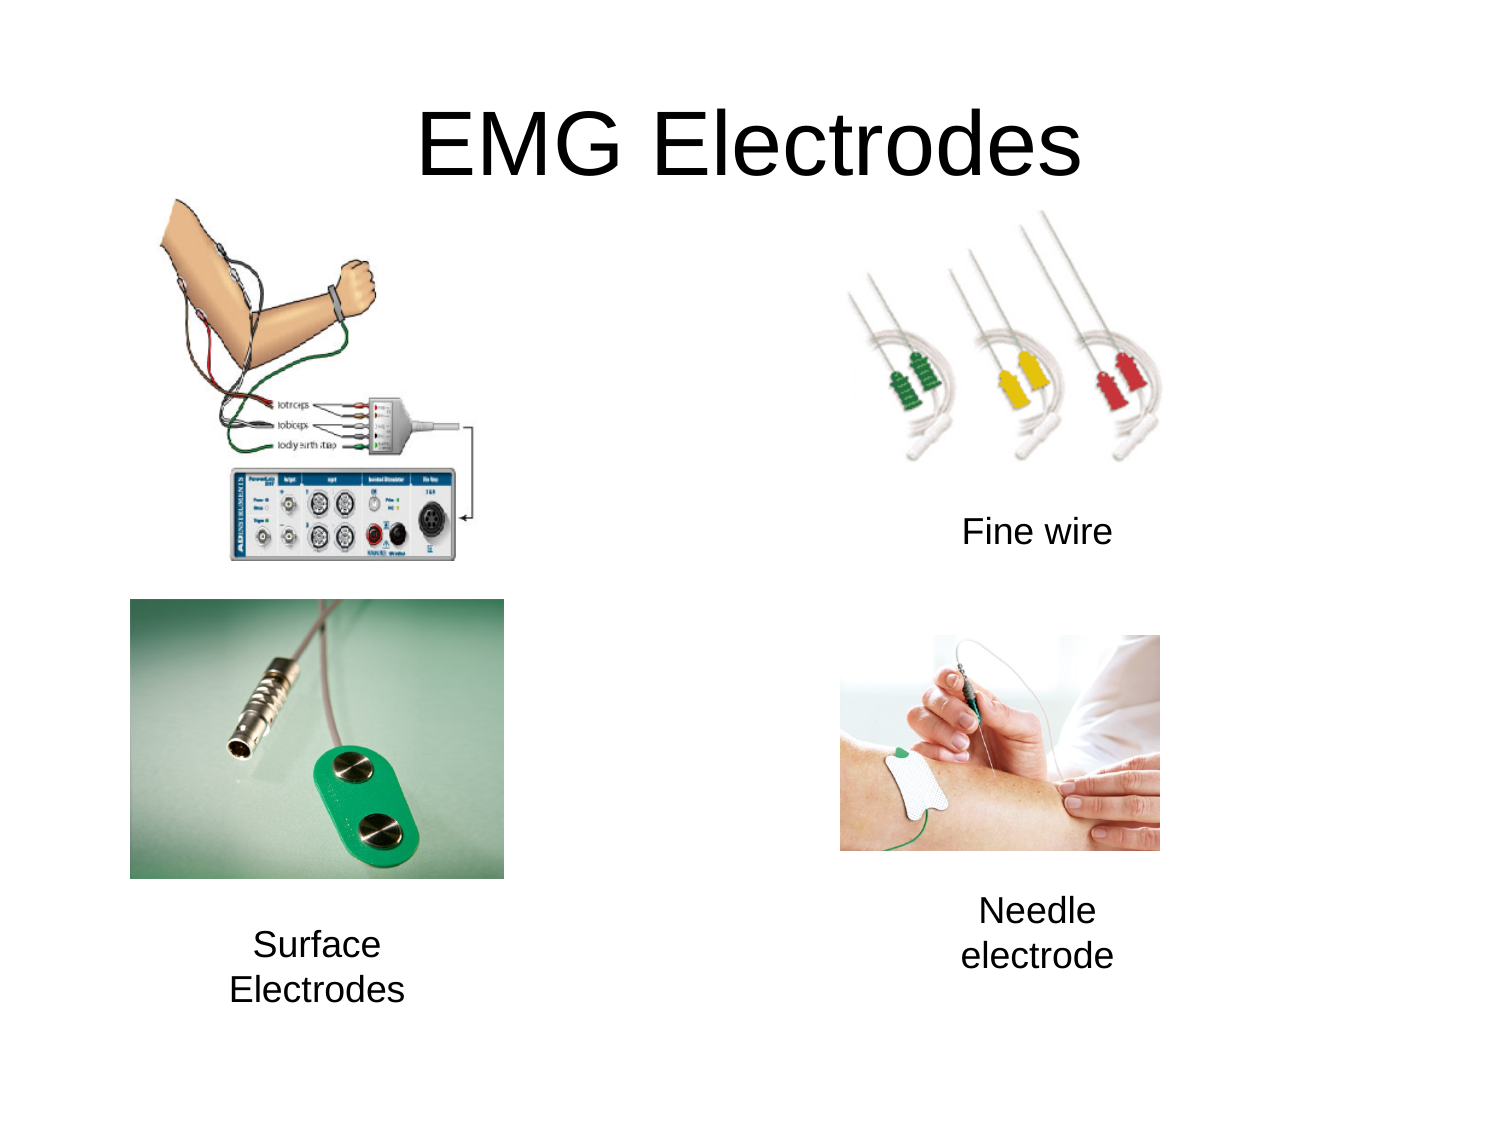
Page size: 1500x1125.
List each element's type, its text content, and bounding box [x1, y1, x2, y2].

title EMG Electrodes [74, 44, 1426, 233]
picture [818, 206, 1182, 470]
picture [130, 599, 504, 880]
picture [839, 635, 1161, 851]
text_box Needle electrode [937, 878, 1138, 984]
text_box Surface Electrodes [192, 912, 443, 1018]
text_box Fine wire [937, 499, 1138, 560]
picture [84, 197, 551, 561]
